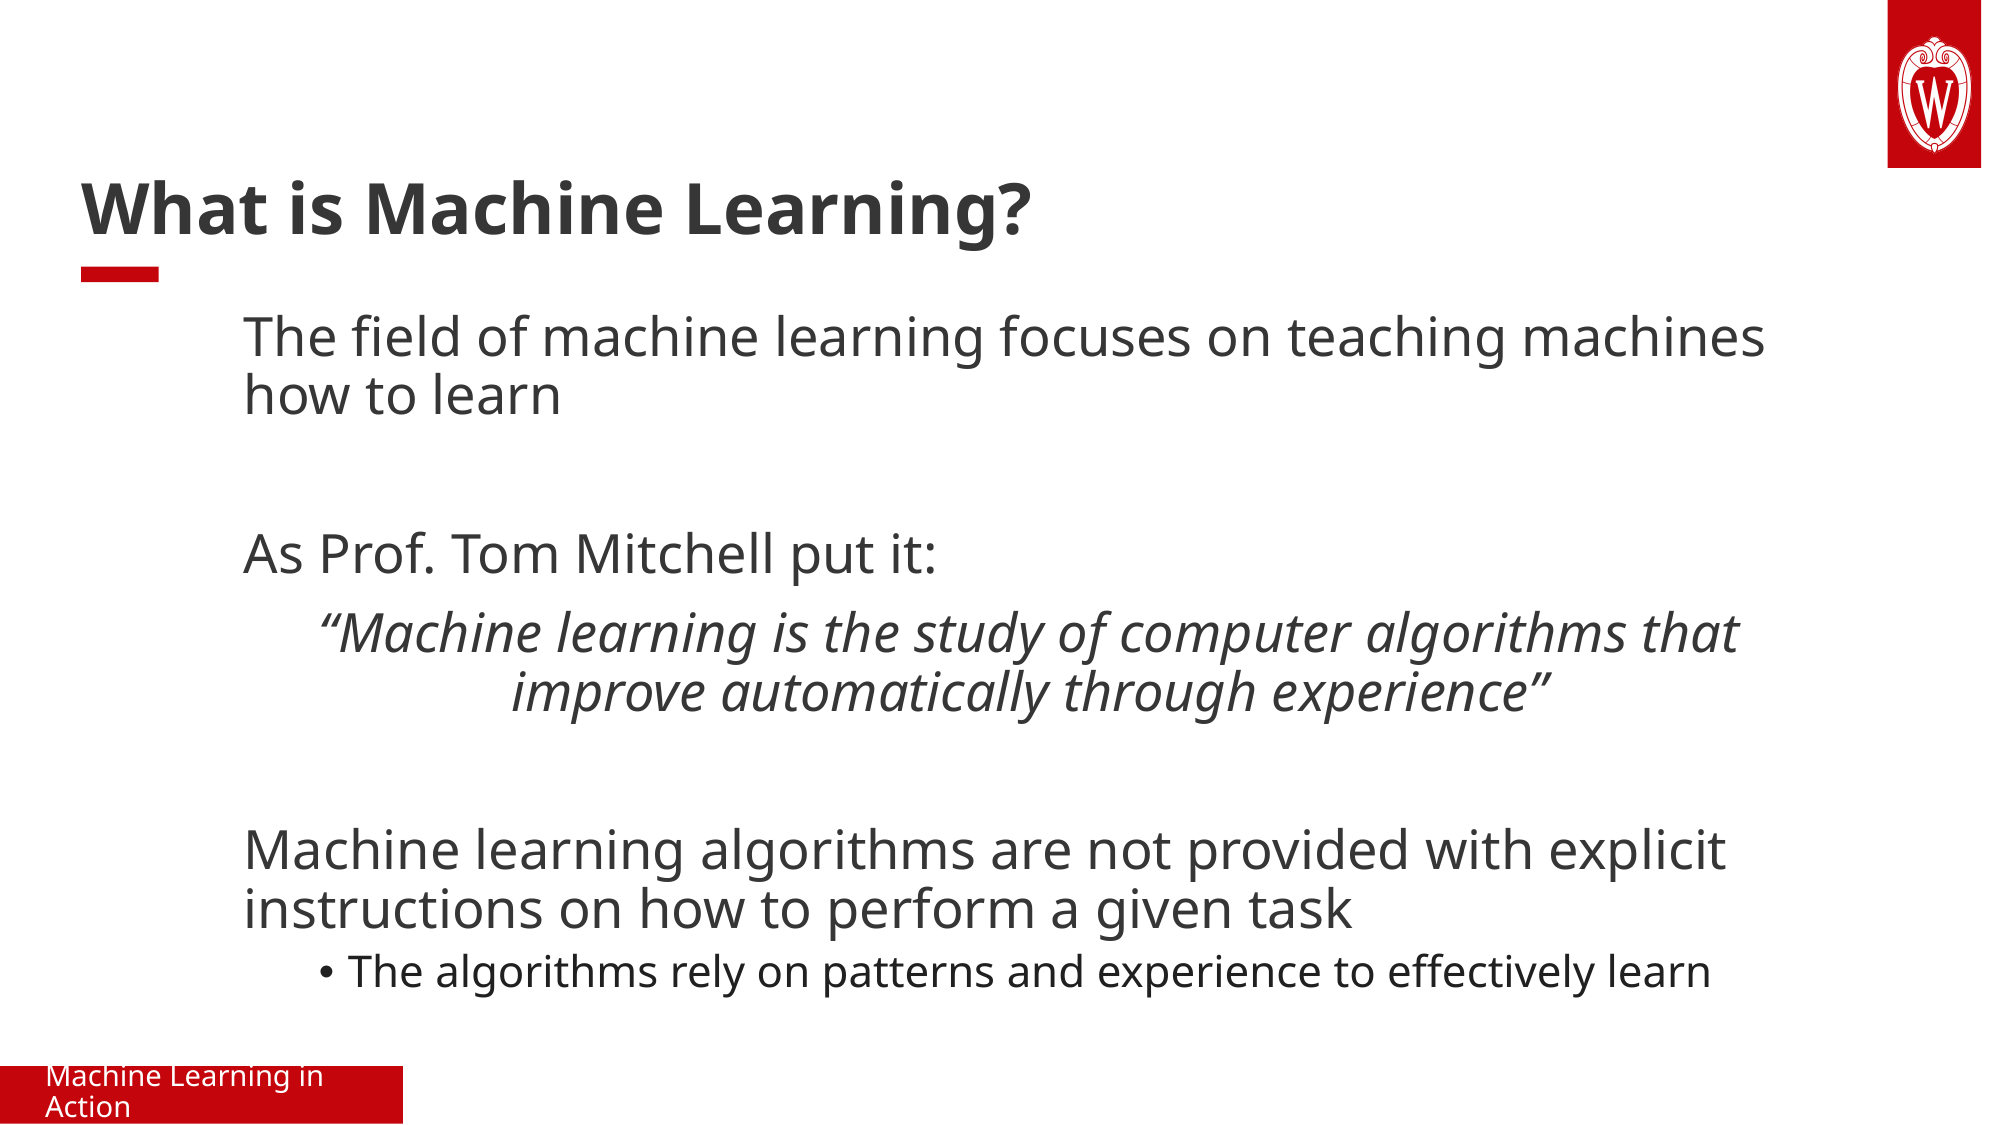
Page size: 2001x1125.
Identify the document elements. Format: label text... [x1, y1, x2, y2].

list Machine Learning in Action [0, 1066, 403, 1124]
list The field of machine learning focuses on teaching machines how to learn As Prof. Tom Mitchell put it: “Machine learning is the study of computer algorithms that improve automatically through experience” Machine learning algorithms are not provided with explicit instructions on how to perform a given task The algorithms rely on patterns and experience to effectively learn [243, 301, 1832, 1032]
title What is Machine Learning? [81, 75, 1832, 250]
picture [1897, 36, 1972, 154]
